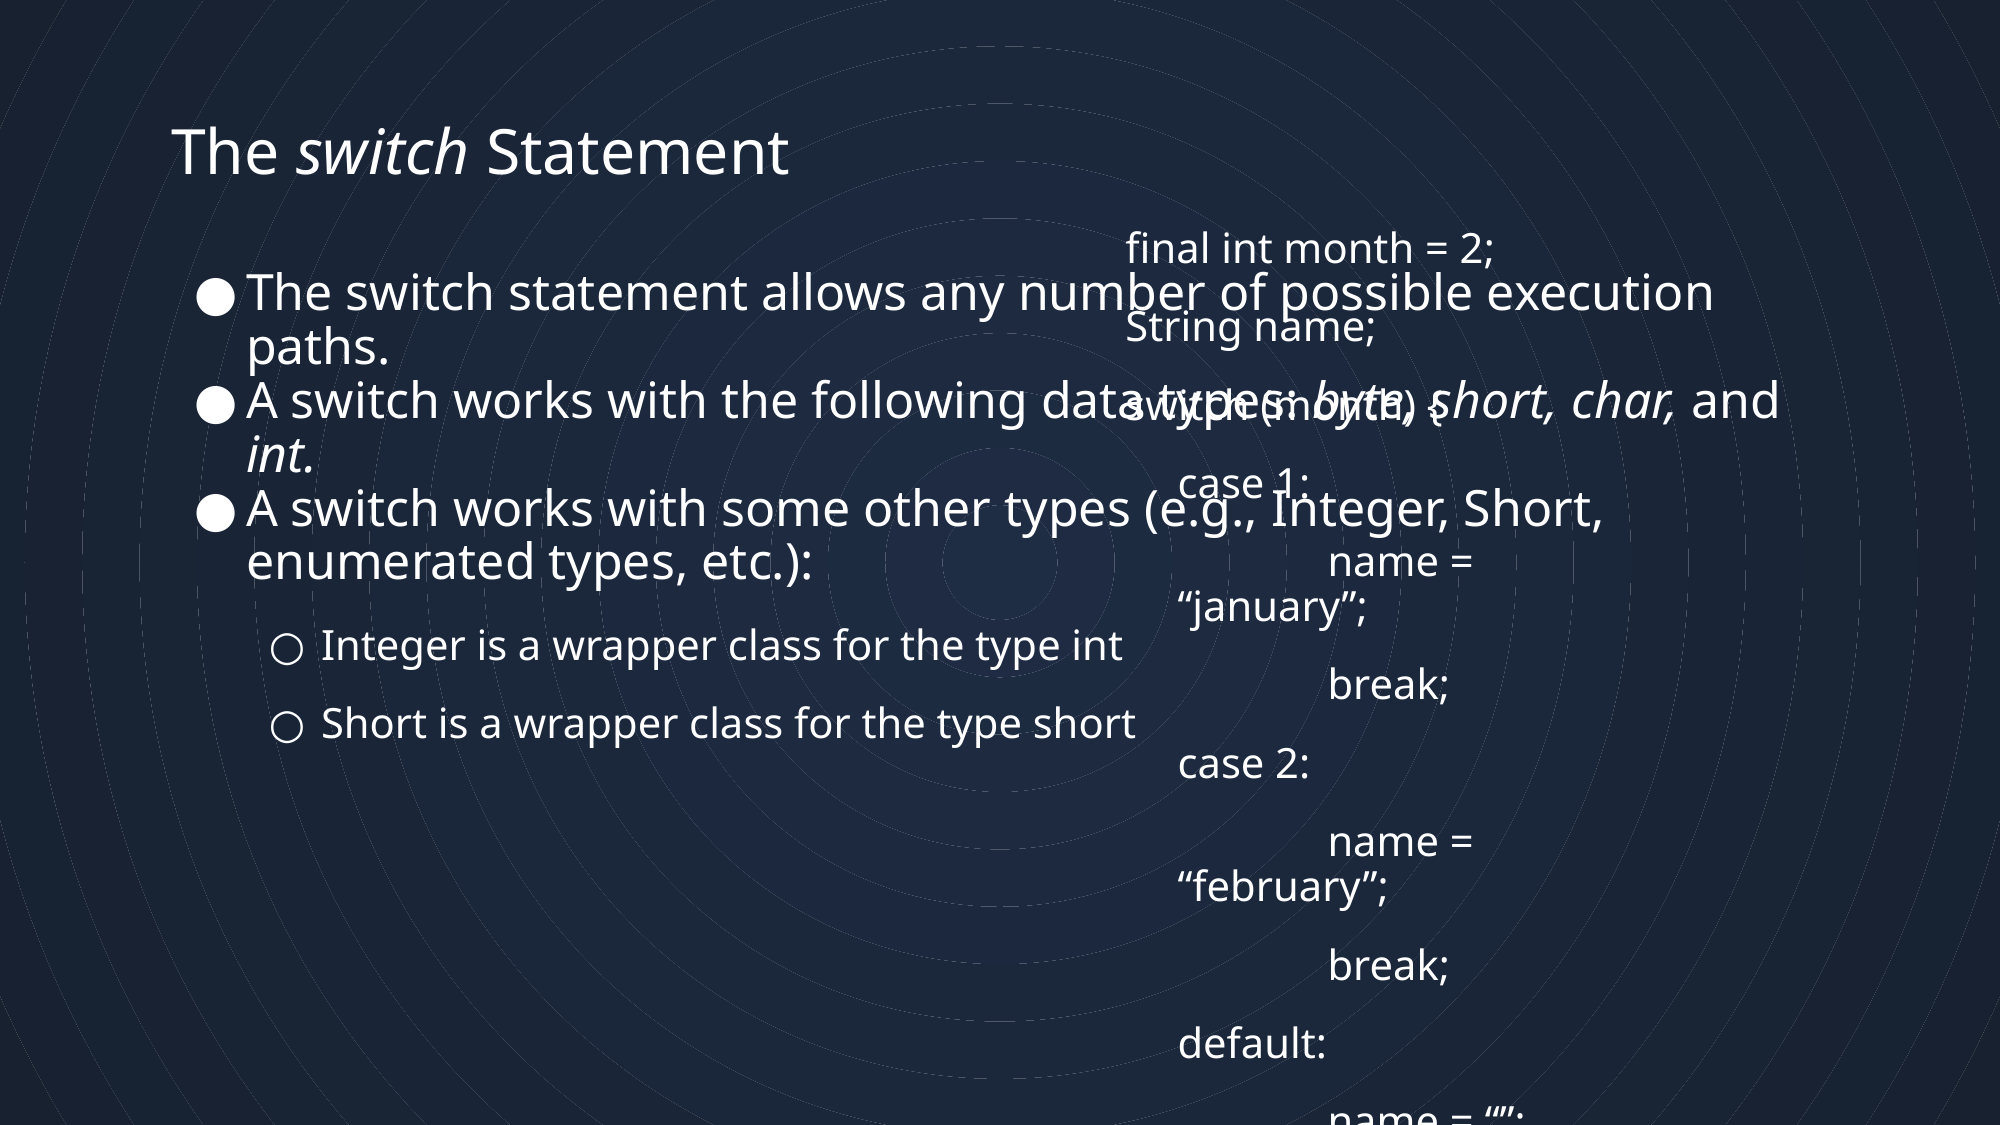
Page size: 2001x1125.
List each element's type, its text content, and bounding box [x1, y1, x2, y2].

list The switch statement allows any number of possible execution paths. A switch works with the following data types: byte, short, char, and int. A switch works with some other types (e.g., Integer, Short, enumerated types, etc.): Integer is a wrapper class for the type int Short is a wrapper class for the type short [156, 252, 1012, 1000]
title The switch Statement [156, 97, 1844, 223]
list final int month = 2; String name; switch (month) { case 1: name = “january”; break; case 2: name = “february”; break; default: name = “”; break; } System.out.println(name); // output: february [1012, 212, 1675, 1075]
list The switch statement allows any number of possible execution paths. A switch works with the following data types: byte, short, char, and int. A switch works with some other types (e.g., Integer, Short, enumerated types, etc.): Integer is a wrapper class for the type int Short is a wrapper class for the type short [1675, 252, 1844, 1000]
